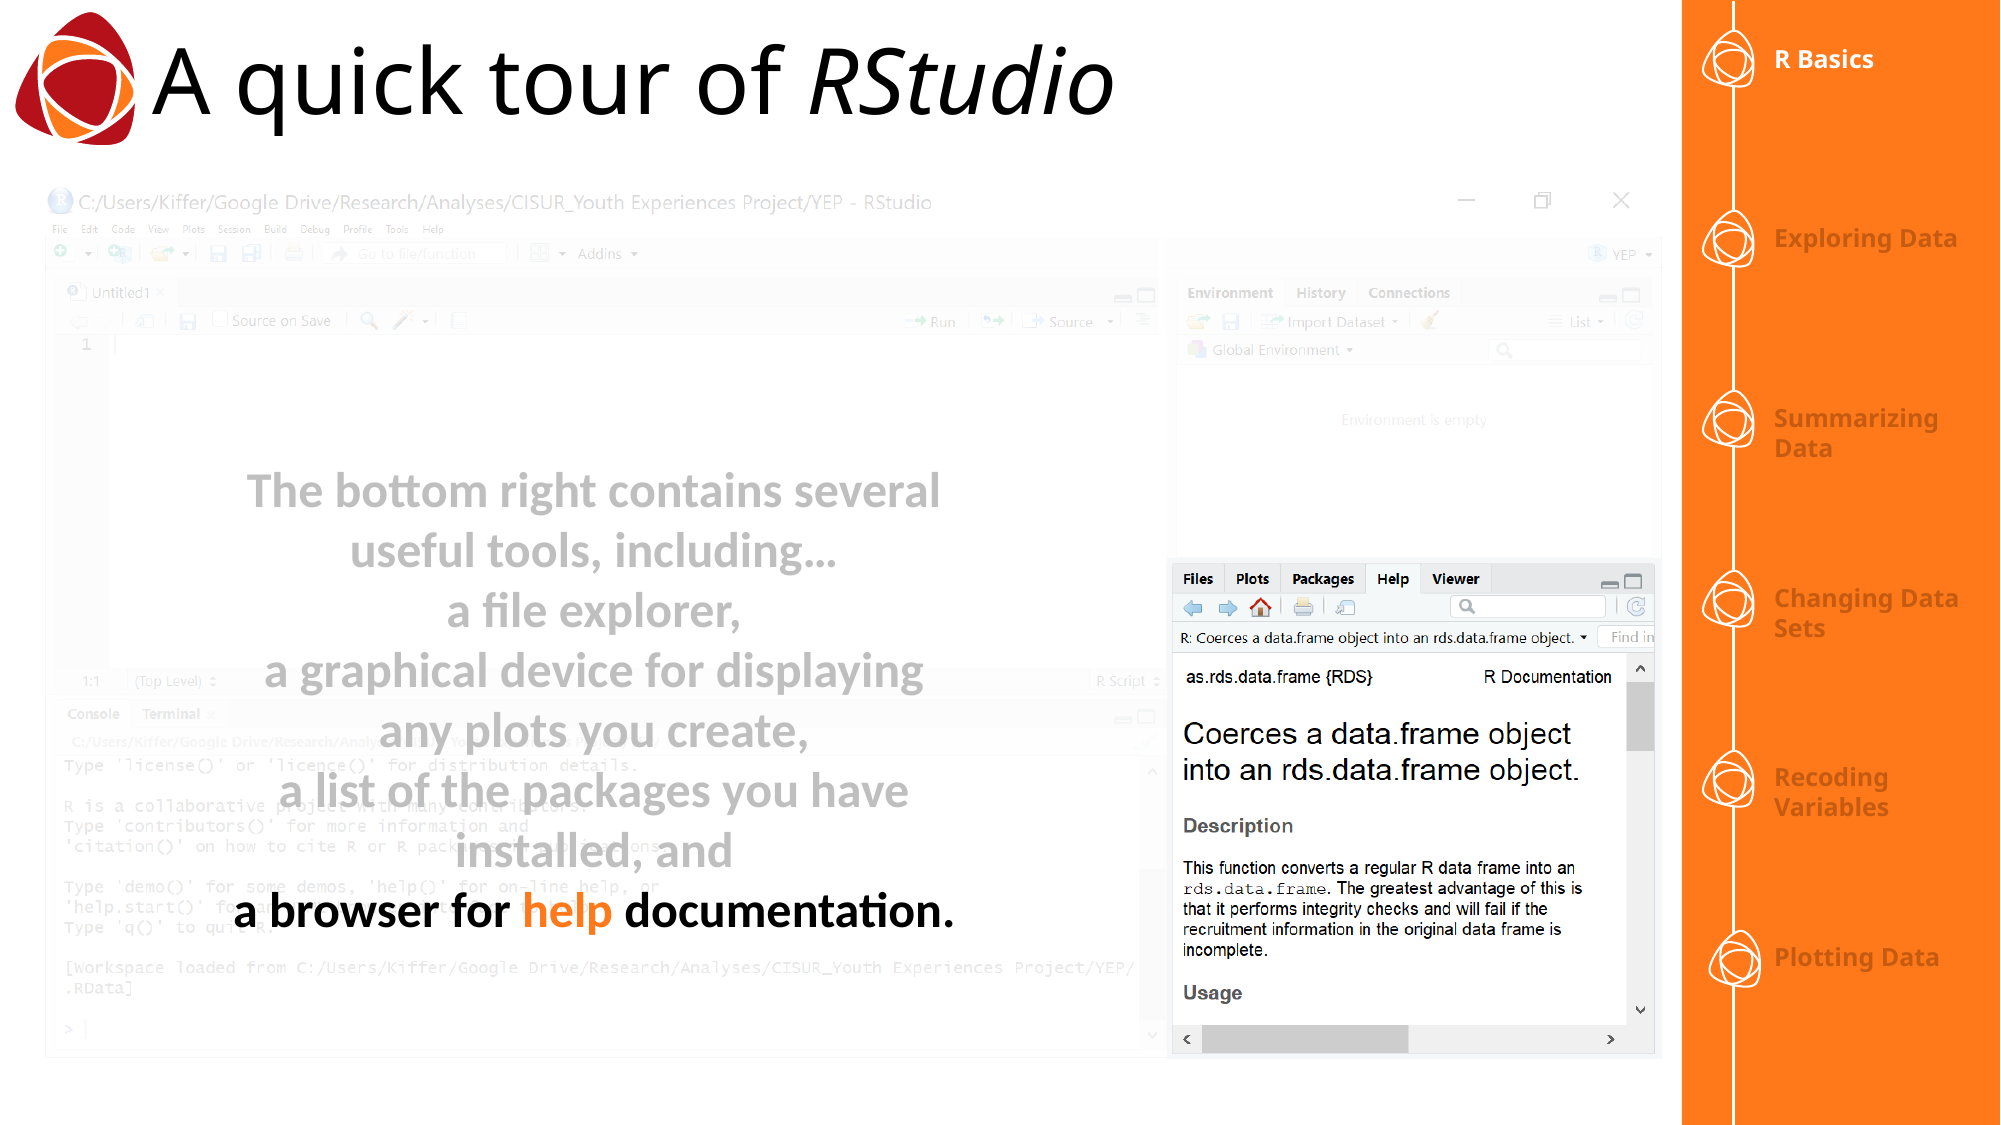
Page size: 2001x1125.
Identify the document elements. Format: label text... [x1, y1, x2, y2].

picture [45, 182, 1663, 1059]
title A quick tour of RStudio [137, 3, 1637, 168]
